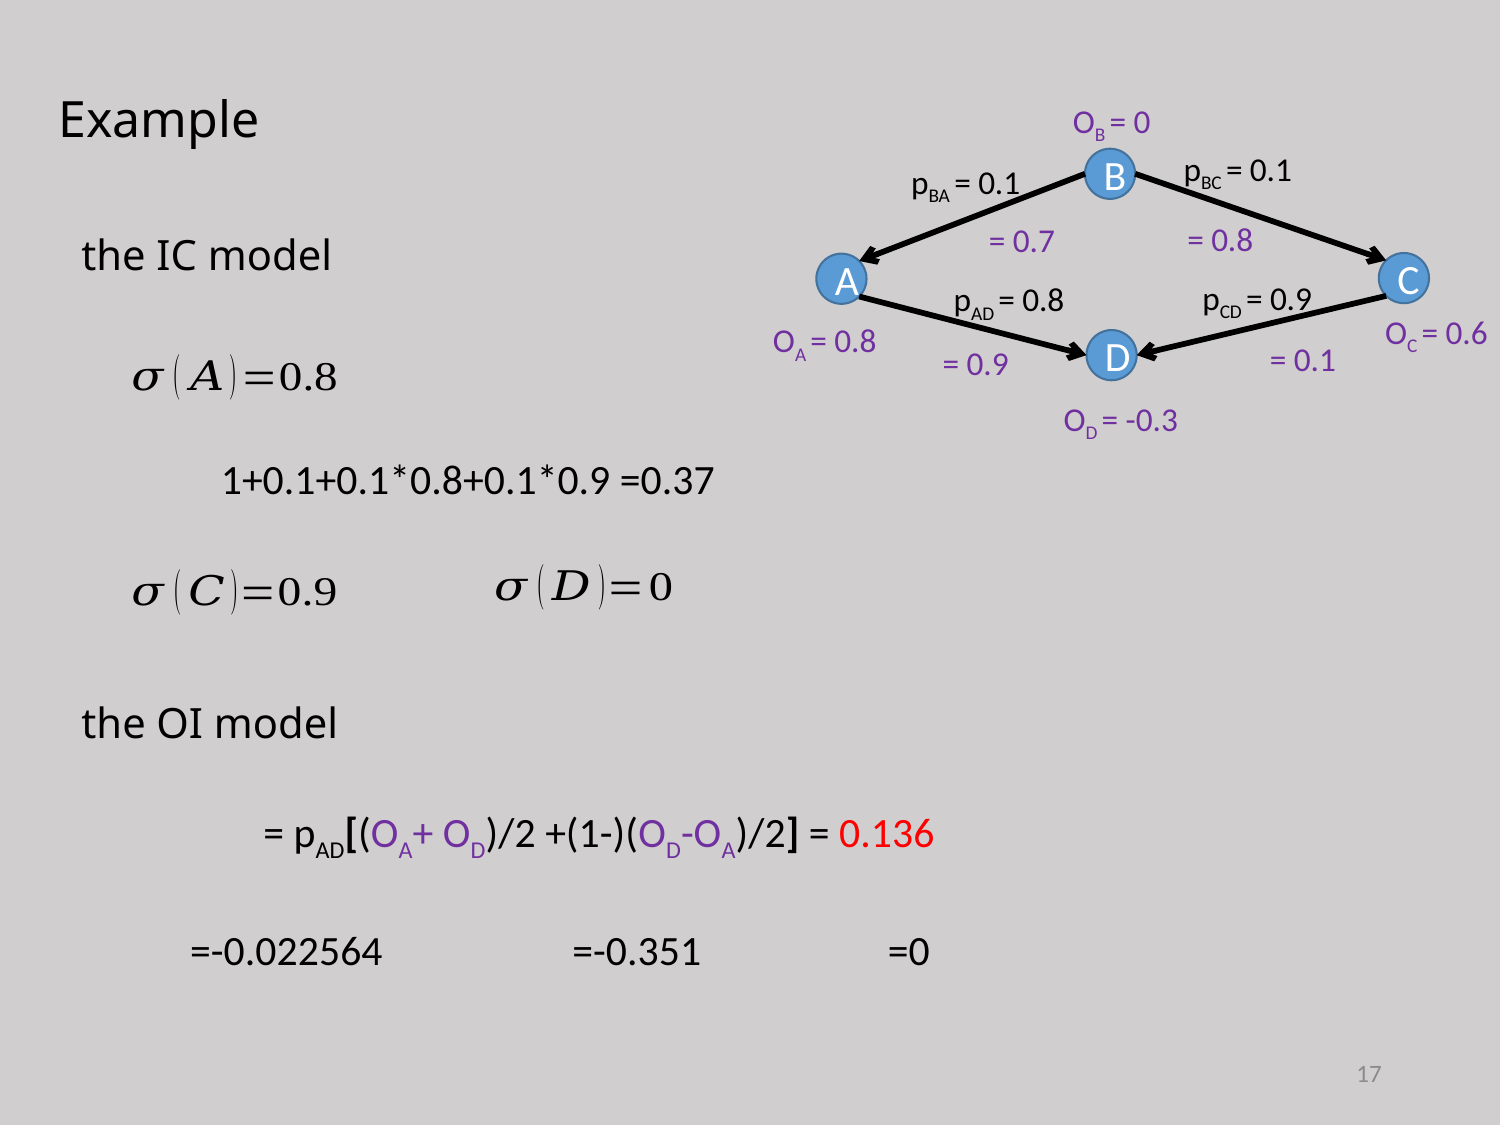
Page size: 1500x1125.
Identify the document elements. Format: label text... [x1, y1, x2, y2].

text_box the IC model [66, 221, 348, 287]
text_box Example [44, 80, 275, 156]
slide_number 17 [1253, 1042, 1397, 1103]
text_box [753, 92, 1500, 447]
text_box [137, 806, 1061, 975]
text_box the OI model [66, 689, 354, 755]
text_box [131, 352, 805, 618]
